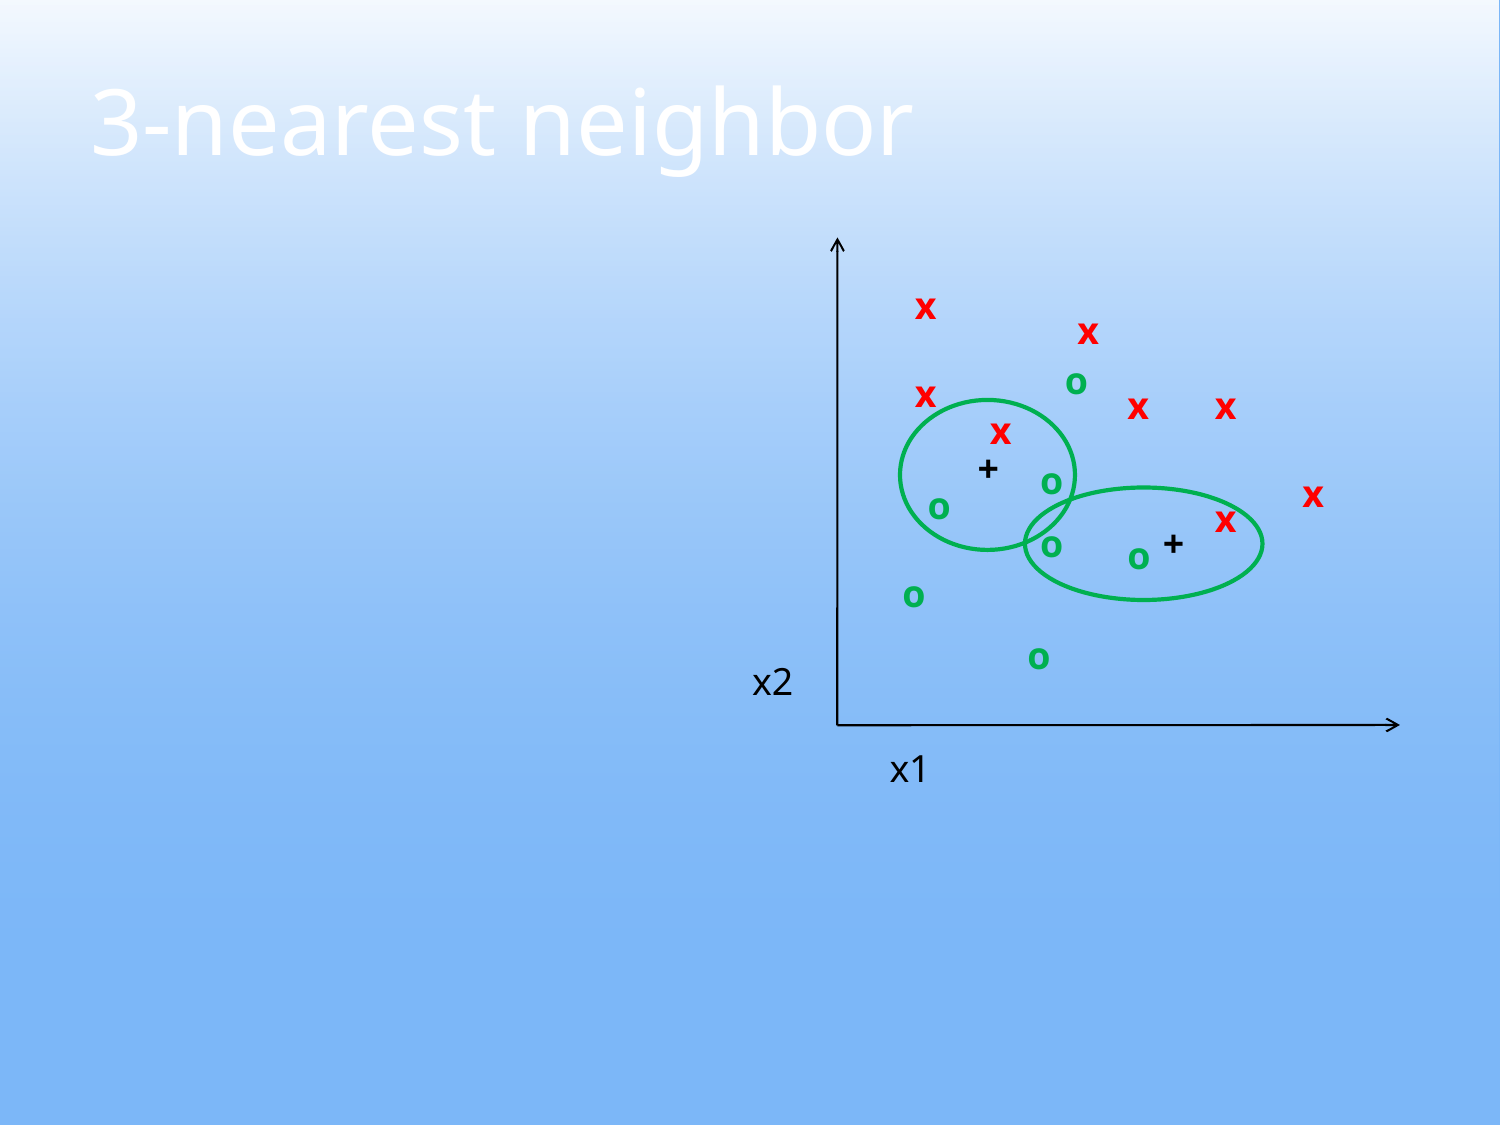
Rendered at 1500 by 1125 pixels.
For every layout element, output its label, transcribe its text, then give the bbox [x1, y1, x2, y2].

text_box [736, 236, 1401, 799]
title 3-nearest neighbor [75, 24, 1425, 213]
